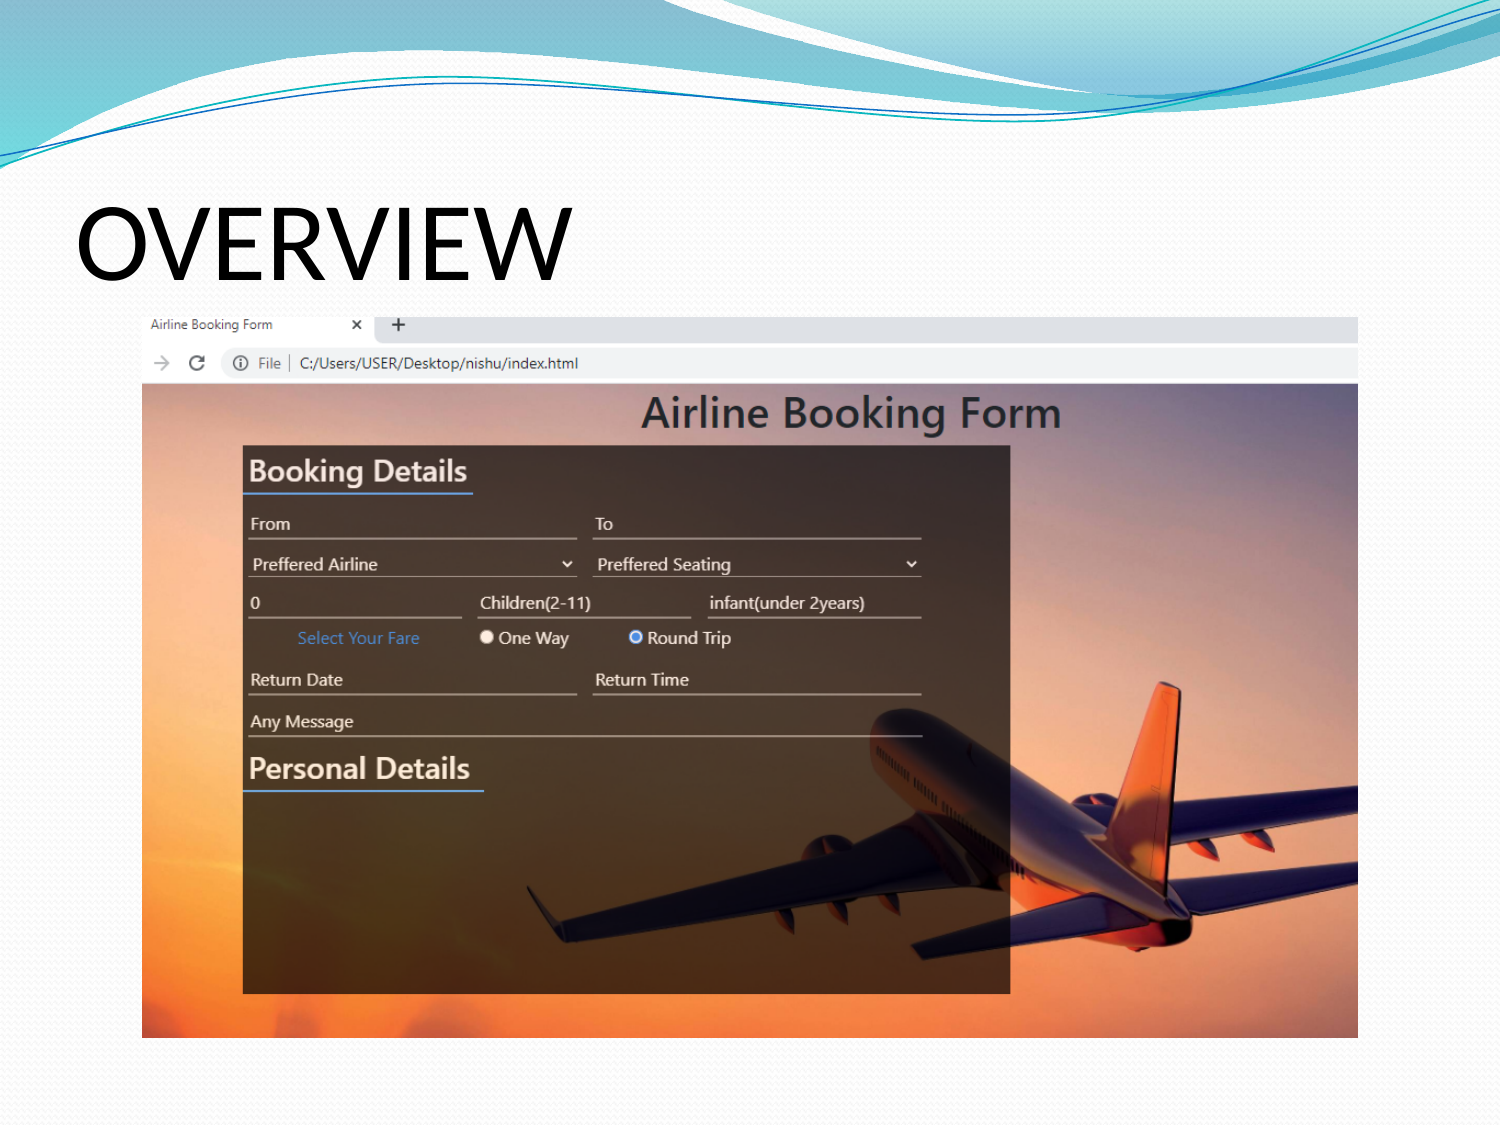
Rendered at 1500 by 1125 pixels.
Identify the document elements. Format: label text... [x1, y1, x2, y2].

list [141, 317, 1358, 1038]
title OVERVIEW [75, 115, 1425, 303]
